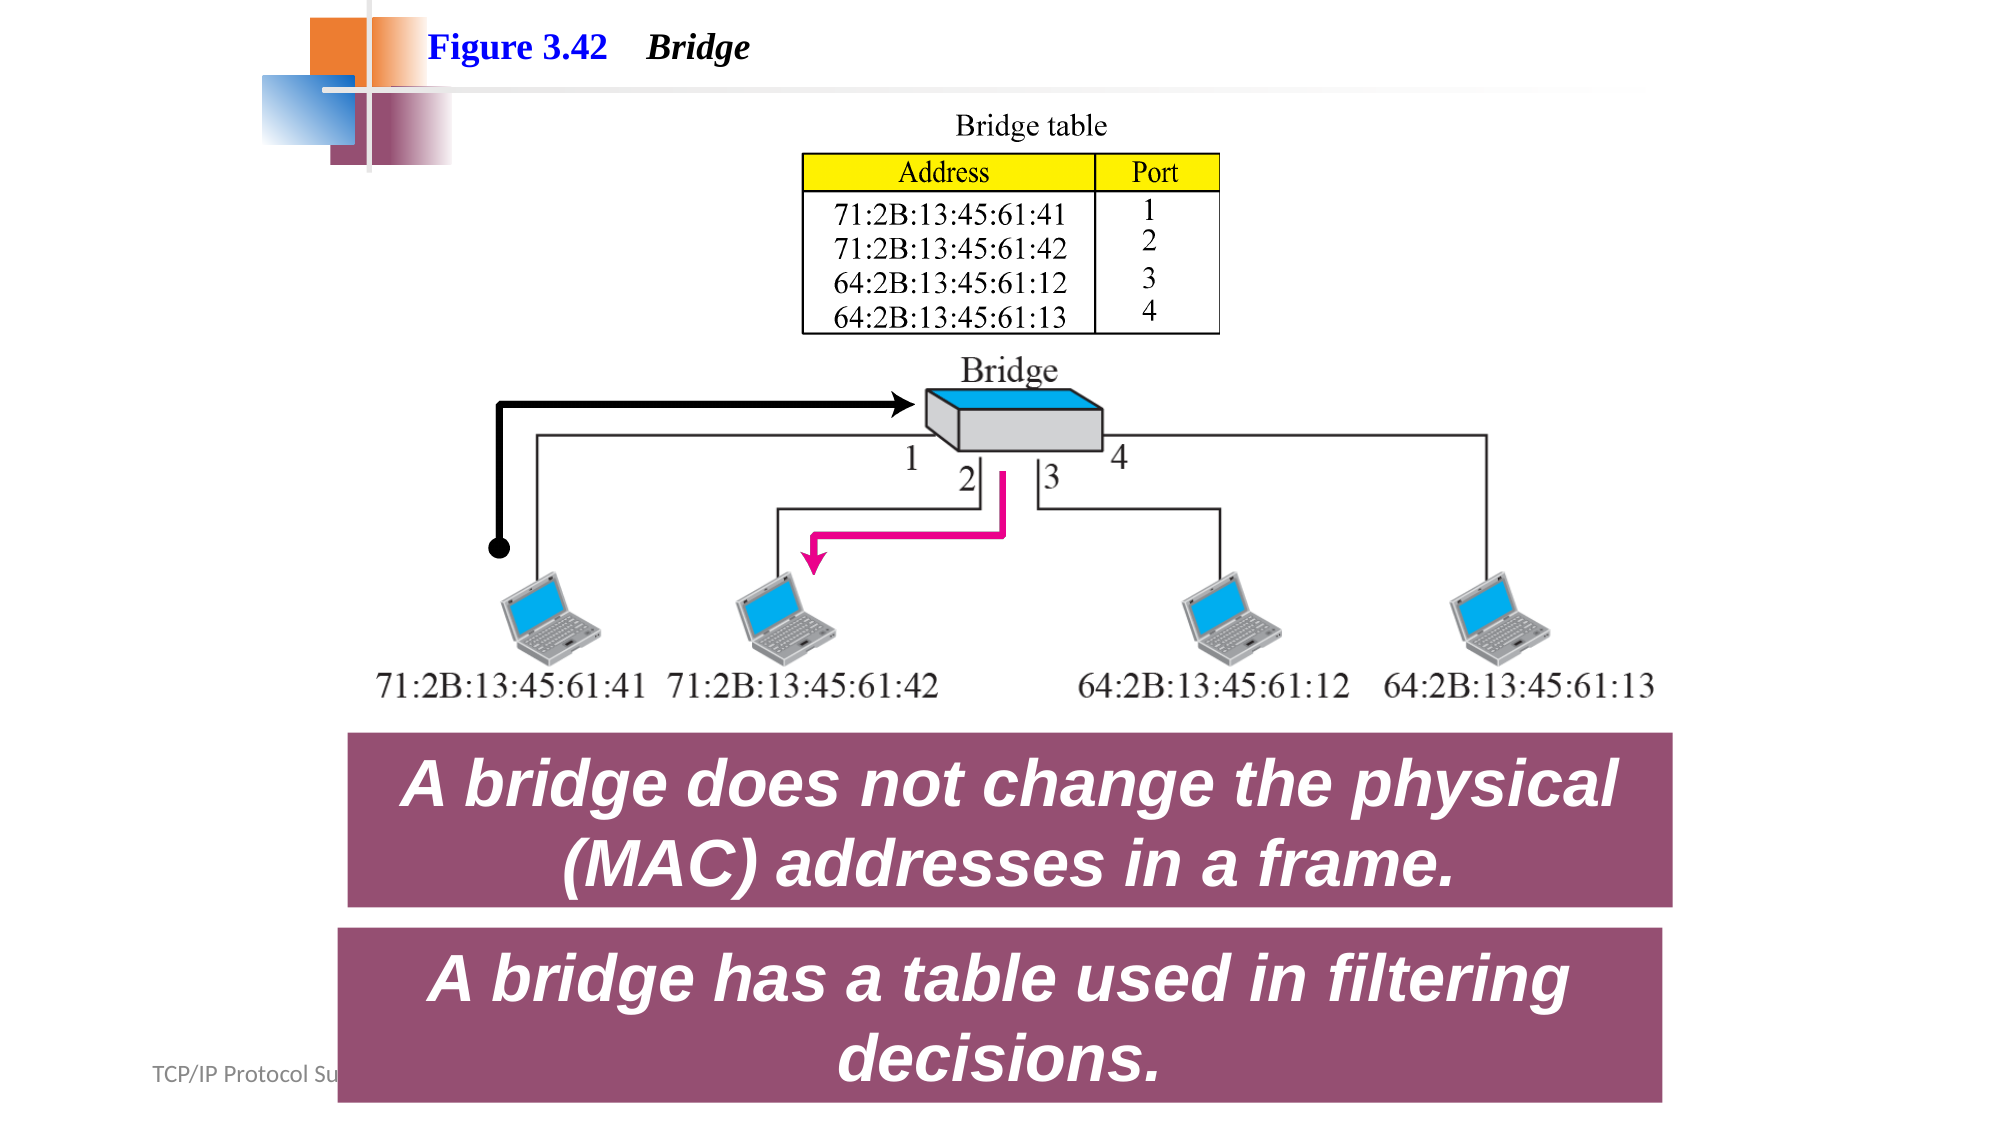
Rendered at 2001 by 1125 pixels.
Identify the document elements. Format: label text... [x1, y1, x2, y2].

text_box Figure 3.42 Bridge [412, 14, 1350, 75]
text_box [330, 93, 366, 165]
text_box [372, 93, 391, 165]
picture [799, 108, 1220, 337]
text_box [262, 75, 355, 145]
text_box [322, 87, 1673, 93]
footer TCP/IP Protocol Suite [137, 1042, 337, 1103]
text_box [310, 17, 366, 86]
text_box [366, 0, 372, 87]
picture [374, 352, 1658, 710]
text_box A bridge has a table used in filtering decisions. [337, 927, 1663, 1103]
text_box [372, 17, 427, 86]
text_box [366, 93, 372, 173]
text_box [391, 93, 452, 165]
text_box A bridge does not change the physical (MAC) addresses in a frame. [347, 732, 1673, 908]
